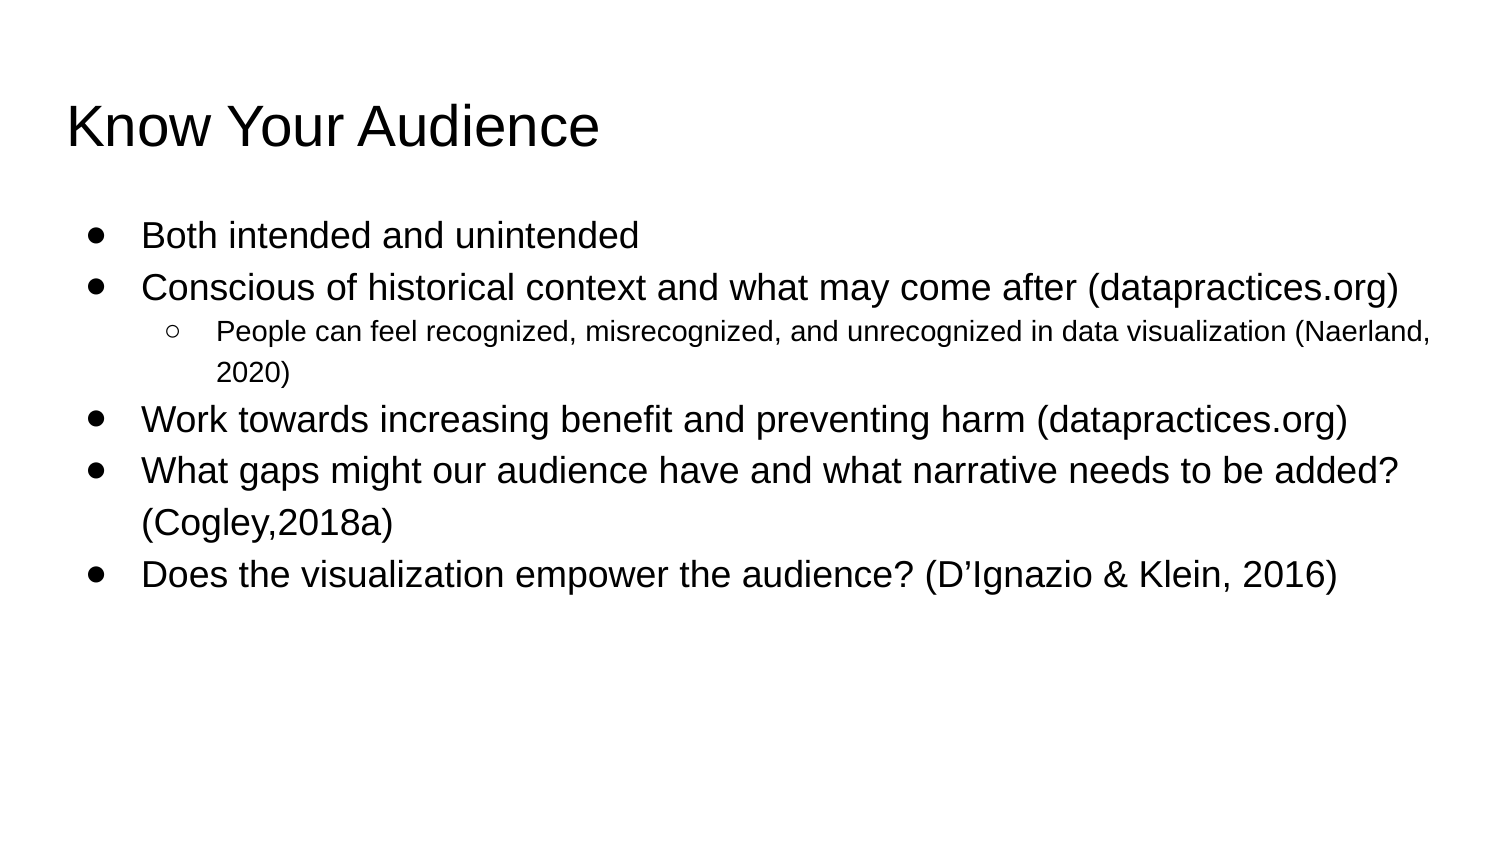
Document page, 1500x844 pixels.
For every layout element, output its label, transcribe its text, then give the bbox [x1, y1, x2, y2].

title Know Your Audience [51, 72, 1449, 167]
list Both intended and unintended Conscious of historical context and what may come after (datapractices.org) People can feel recognized, misrecognized, and unrecognized in data visualization (Naerland, 2020) Work towards increasing benefit and preventing harm (datapractices.org) What gaps might our audience have and what narrative needs to be added? (Cogley,2018a) Does the visualization empower the audience? (D’Ignazio & Klein, 2016) [51, 189, 1449, 753]
